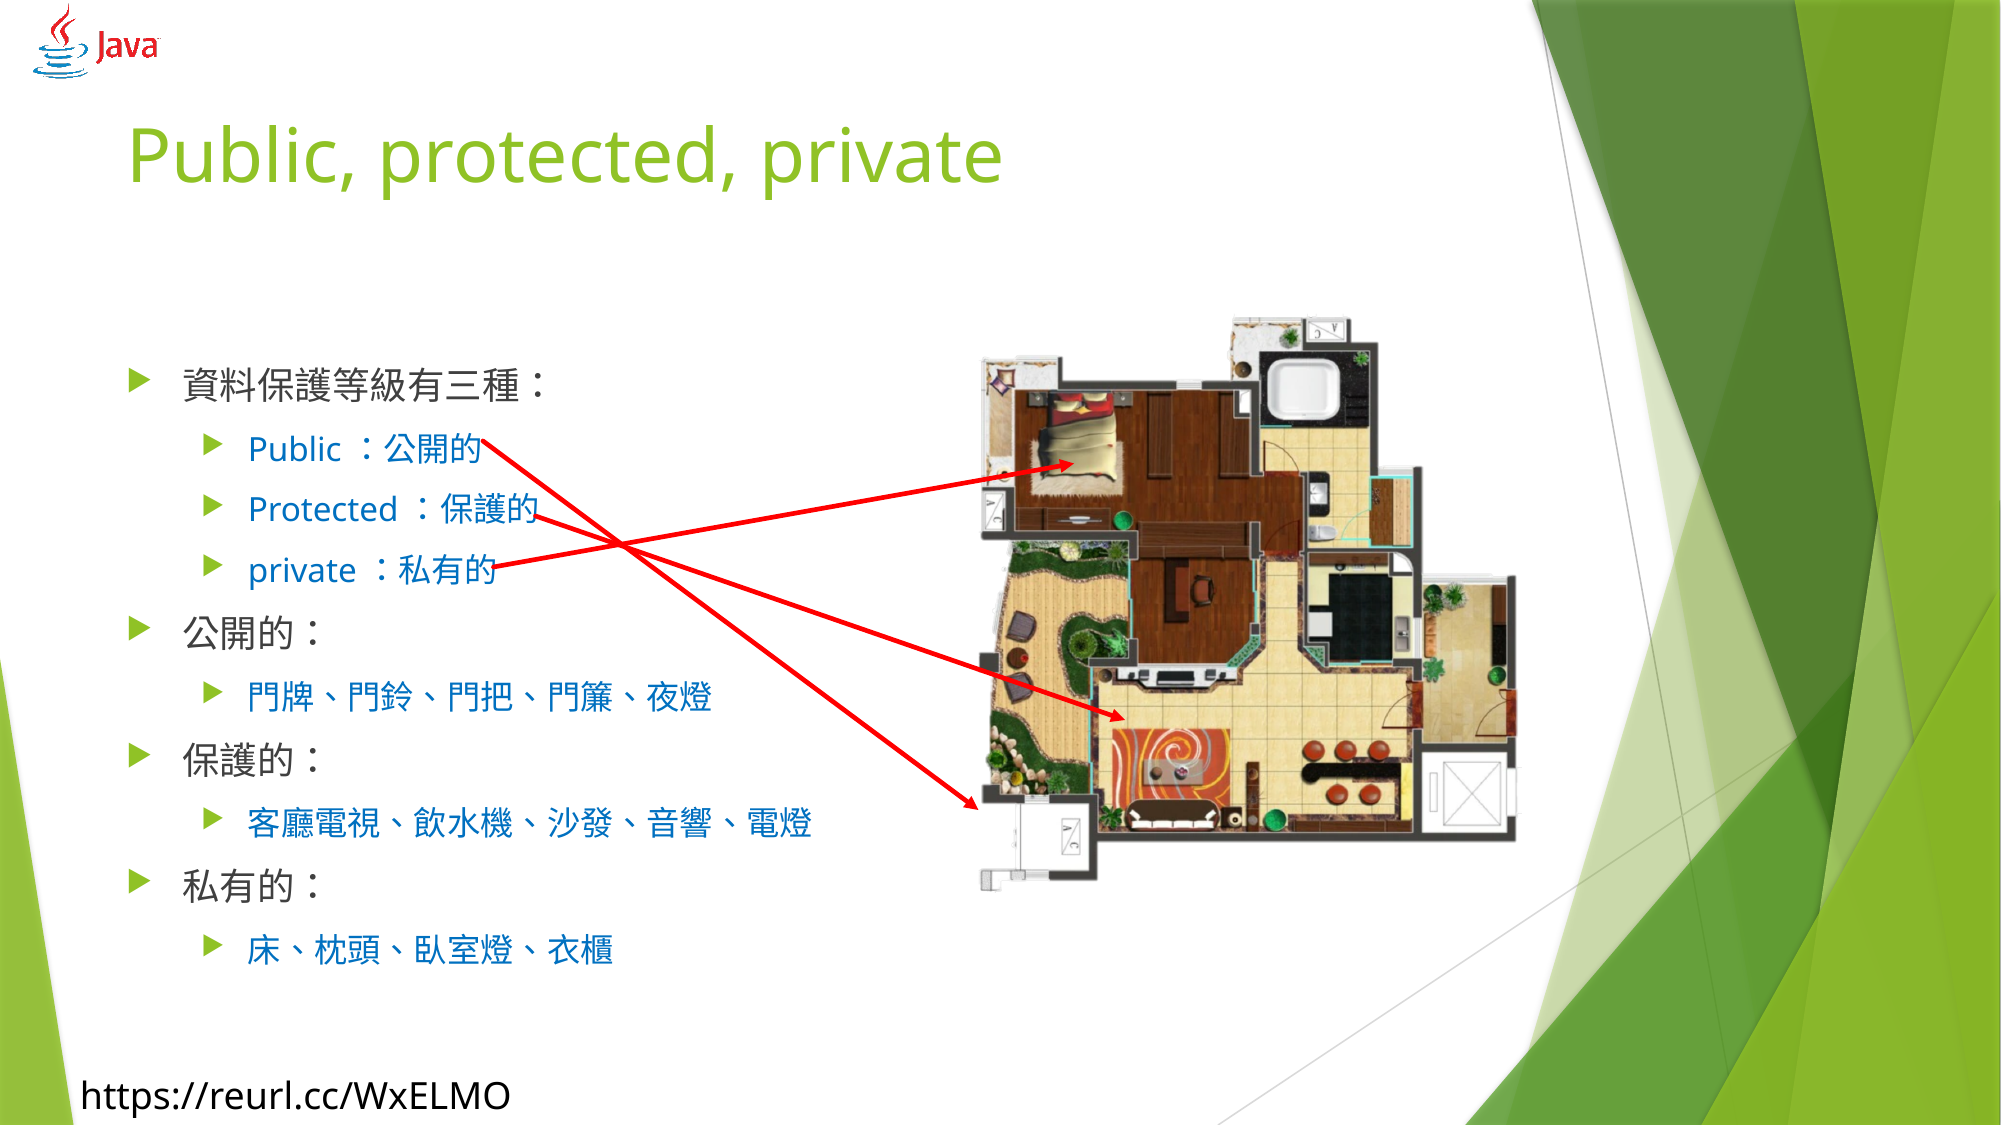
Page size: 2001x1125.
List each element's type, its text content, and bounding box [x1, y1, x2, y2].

picture [27, 1, 165, 79]
list 資料保護等級有三種： Public：公開的 Protected：保護的 private：私有的 公開的： 門牌、門鈴、門把、門簾、夜燈 保護的： 客廳電視、飲水機、沙發、音響、電燈 私有的： 床、枕頭、臥室燈、衣櫃 [111, 354, 1522, 992]
title Public, protected, private [111, 99, 1522, 317]
picture [959, 314, 1540, 893]
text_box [534, 515, 1126, 721]
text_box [482, 440, 979, 811]
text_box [492, 462, 1075, 568]
